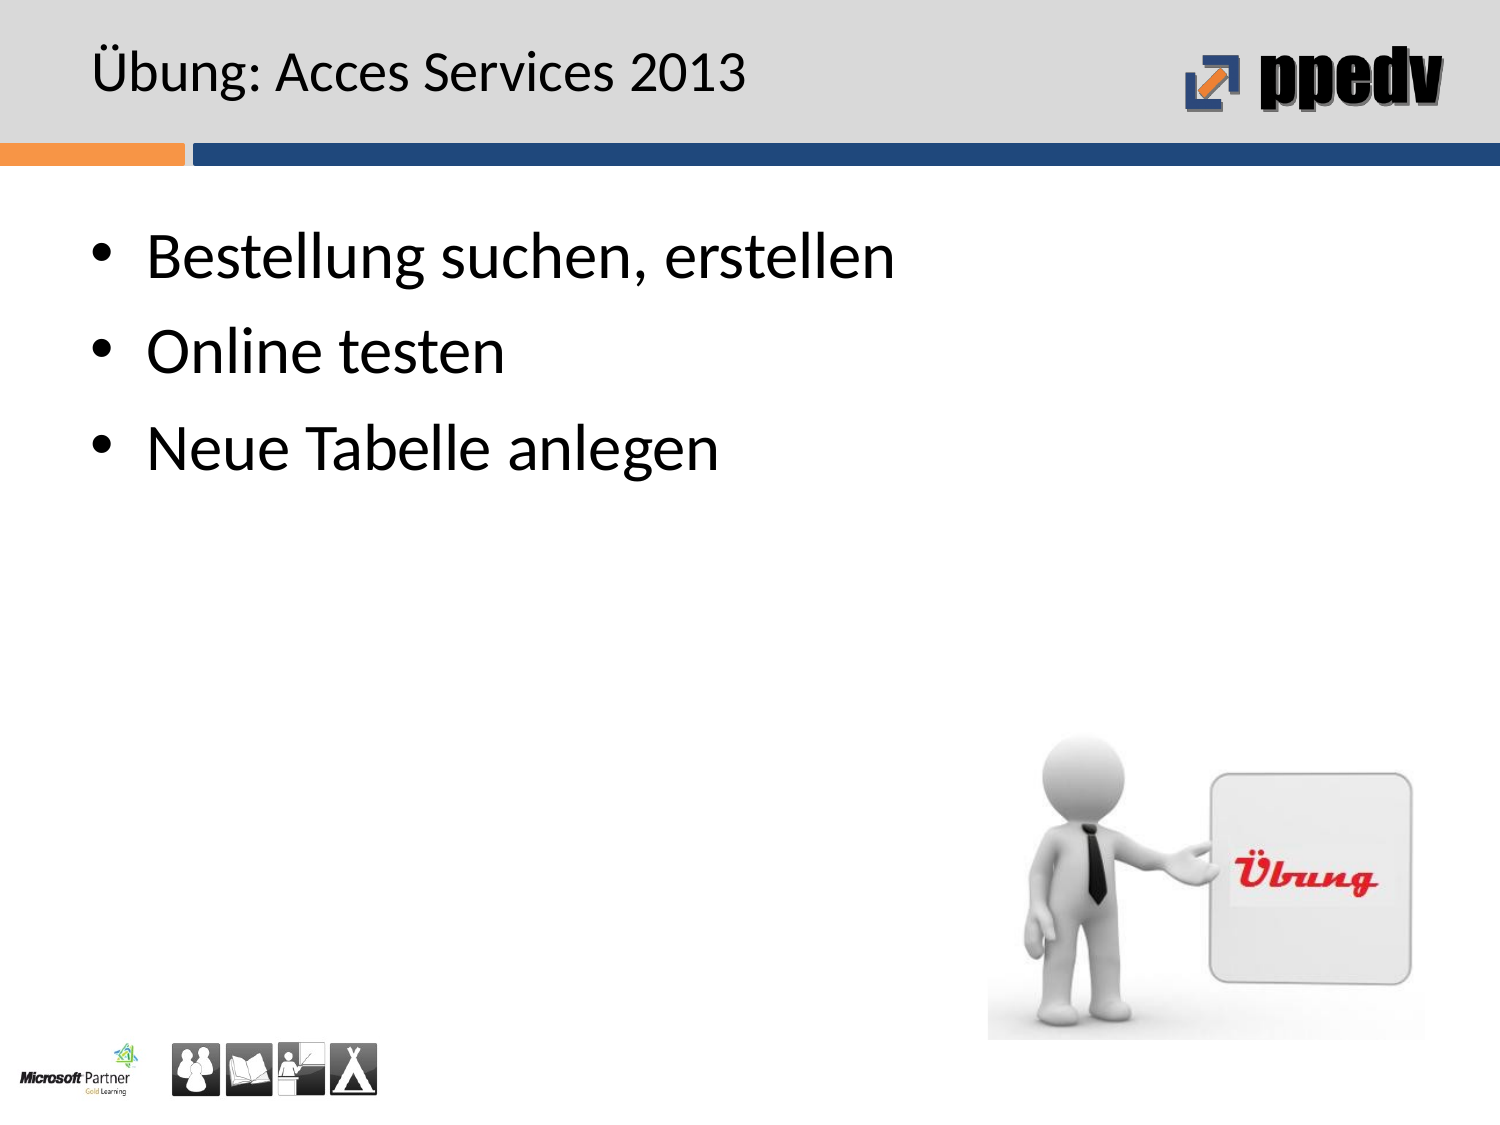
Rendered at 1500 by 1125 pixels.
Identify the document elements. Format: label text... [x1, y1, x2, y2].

picture [1411, 40, 1465, 123]
text_box Bestellung suchen, erstellen Online testen Neue Tabelle anlegen [87, 211, 904, 484]
text_box [987, 714, 1425, 1040]
picture [5, 1023, 396, 1118]
title Übung: Acces Services 2013 [89, 32, 1411, 221]
